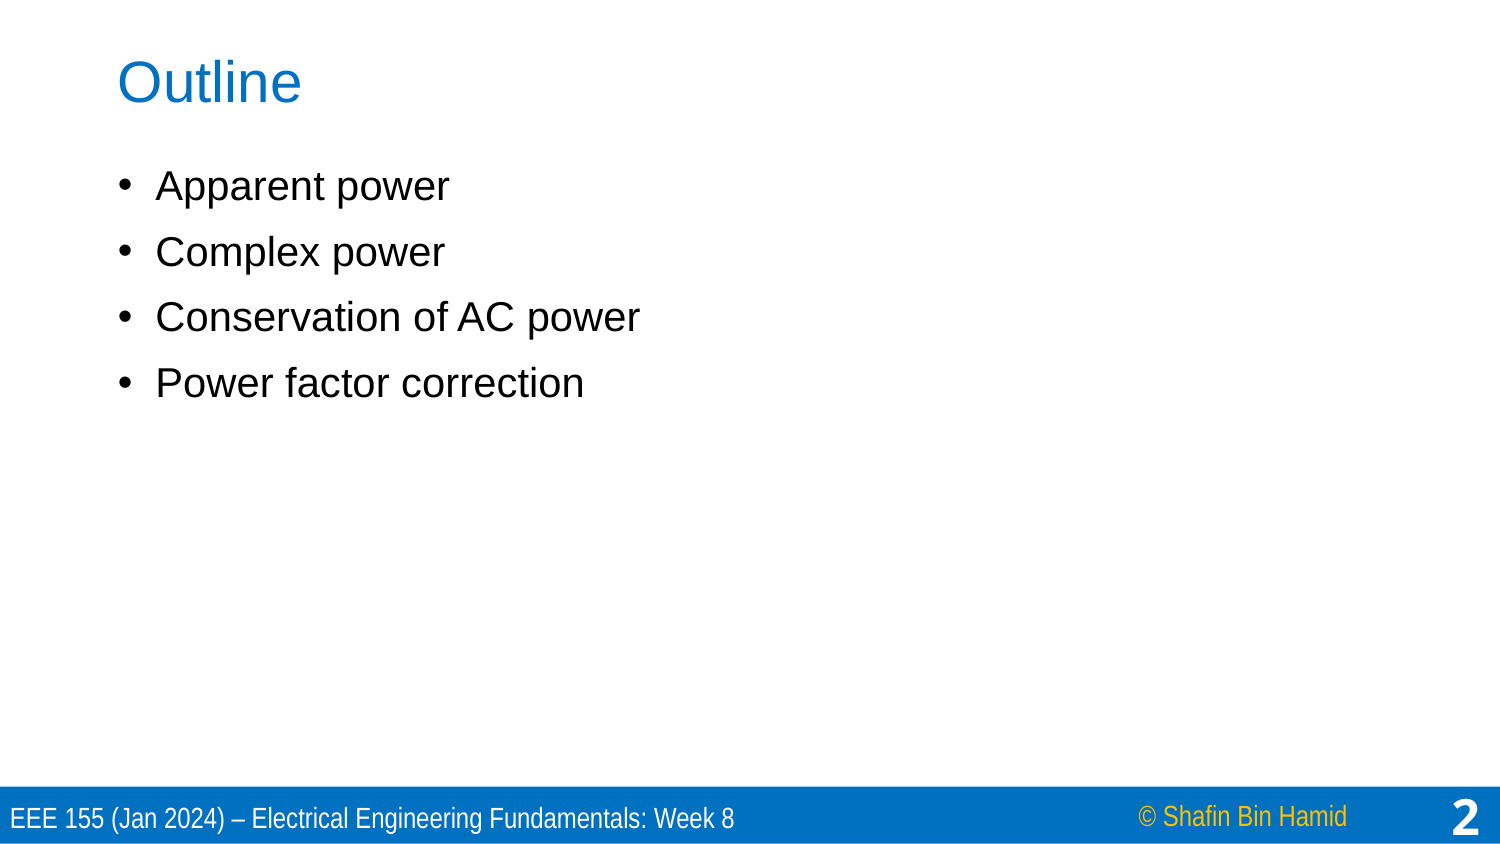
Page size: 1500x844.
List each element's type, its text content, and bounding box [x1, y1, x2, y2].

list Apparent power Complex power Conservation of AC power Power factor correction [103, 156, 1397, 764]
slide_number 2 [1389, 778, 1495, 826]
title Outline [103, 45, 1397, 138]
